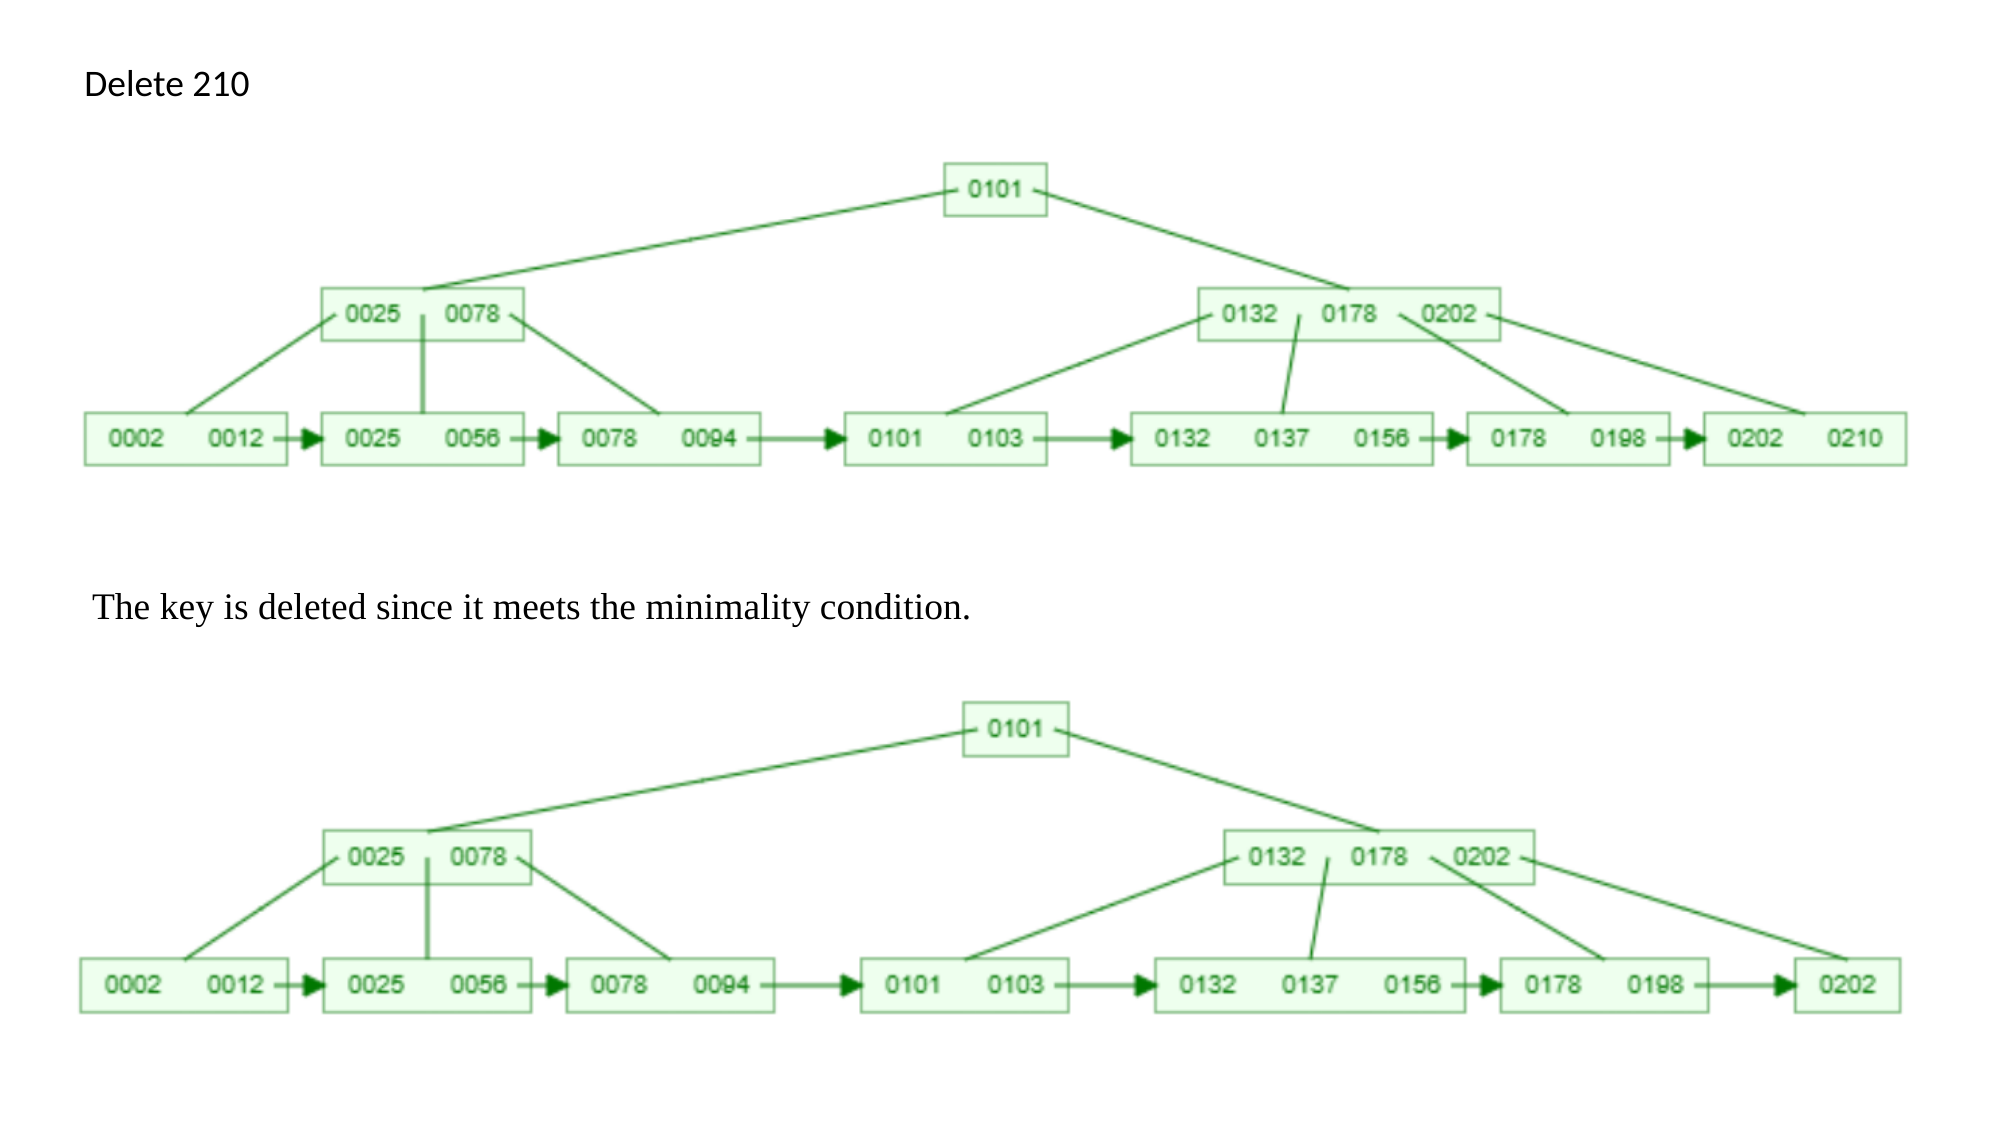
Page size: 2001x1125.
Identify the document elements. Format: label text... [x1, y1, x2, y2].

picture [64, 673, 1936, 1061]
text_box The key is deleted since it meets the minimality condition. [77, 574, 1880, 635]
picture [69, 144, 1944, 508]
text_box Delete 210 [69, 51, 406, 112]
